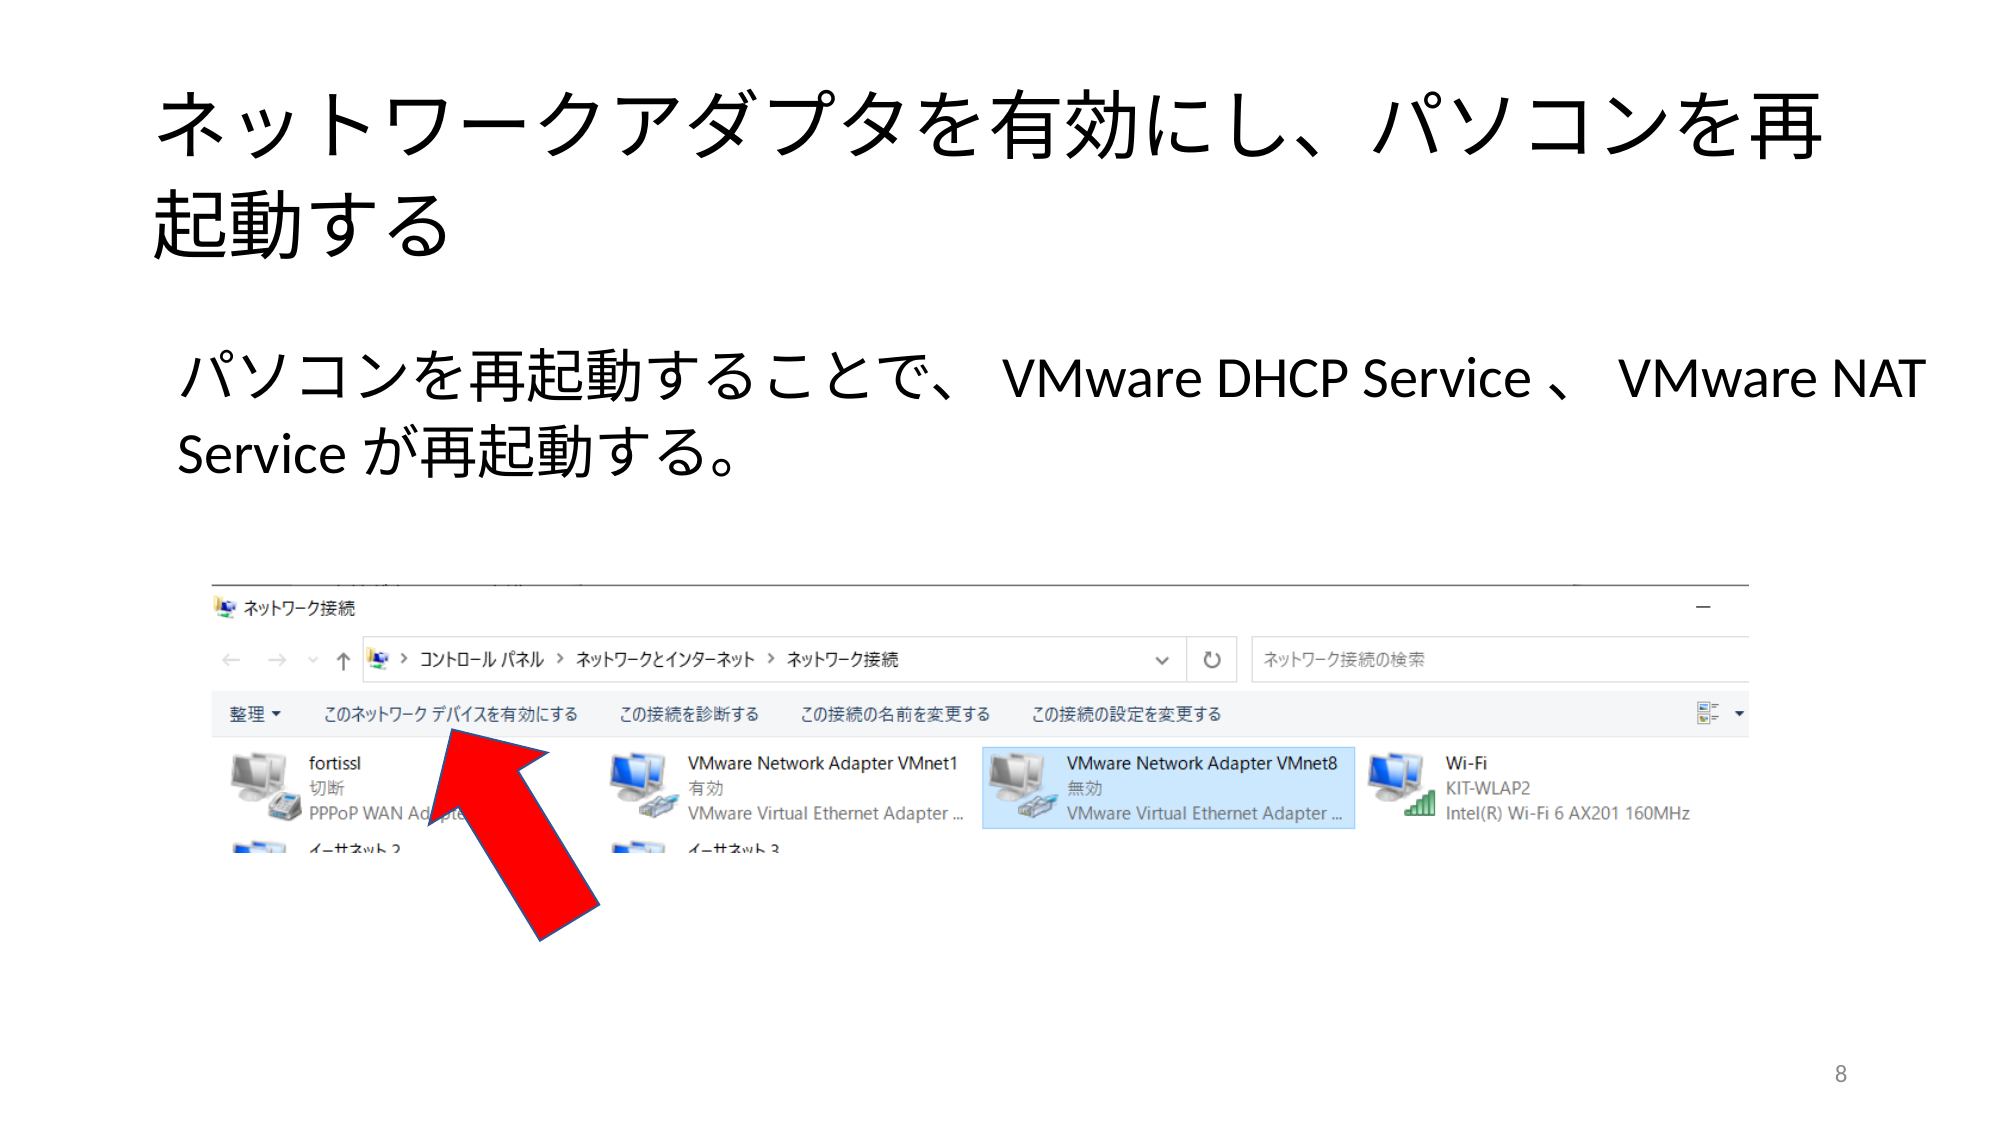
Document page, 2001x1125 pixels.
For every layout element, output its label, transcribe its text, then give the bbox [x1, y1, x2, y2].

text_box パソコンを再起動することで、VMware DHCP Service、VMware NAT Serviceが再起動する。 [162, 324, 1947, 1039]
picture [211, 584, 1749, 853]
slide_number 7 [1412, 1042, 1863, 1103]
title ネットワークアダプタを有効にし、パソコンを再起動する [137, 59, 1863, 278]
text_box [485, 853, 601, 942]
